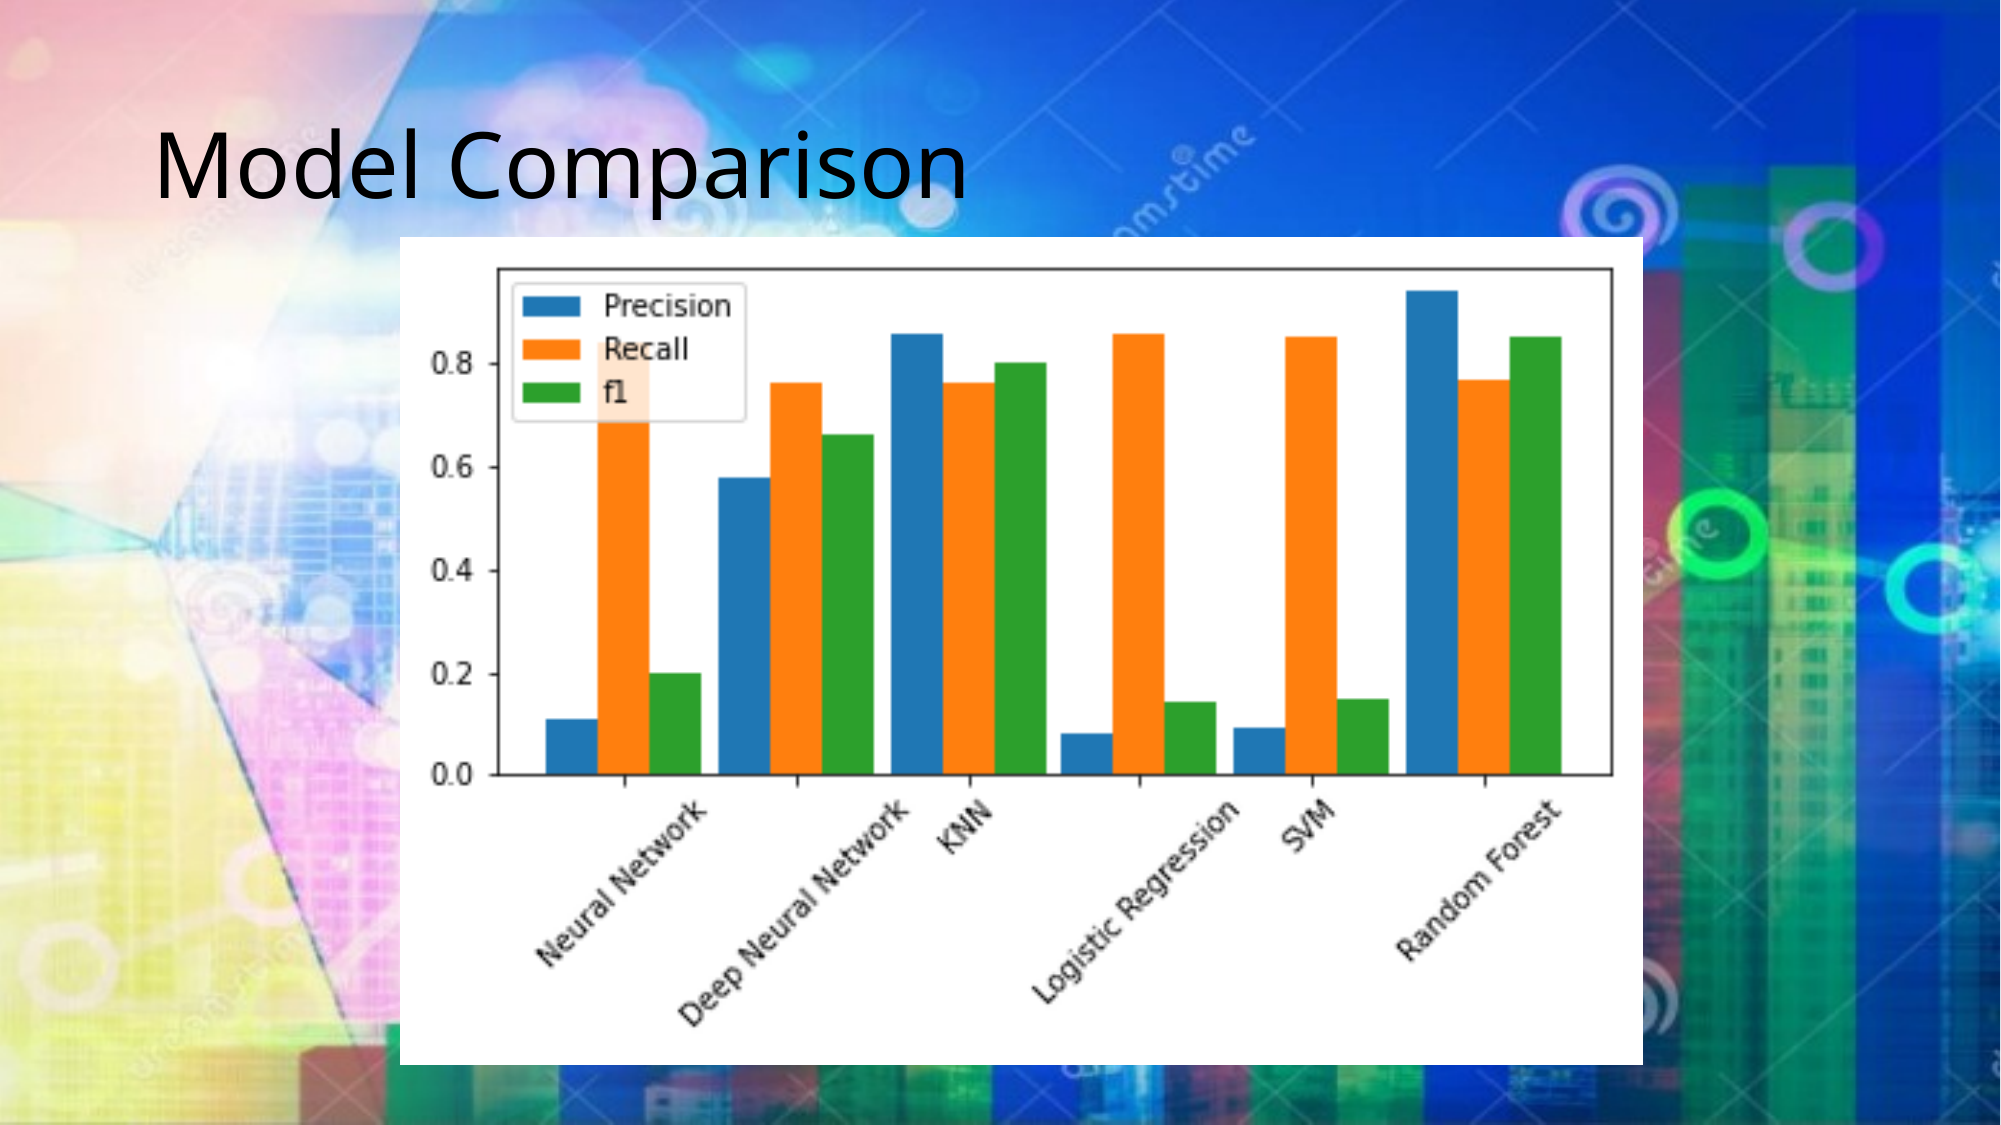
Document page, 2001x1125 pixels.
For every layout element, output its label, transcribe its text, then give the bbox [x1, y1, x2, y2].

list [400, 237, 1643, 1065]
picture [0, 0, 2001, 1125]
title Model Comparison [137, 59, 1863, 278]
